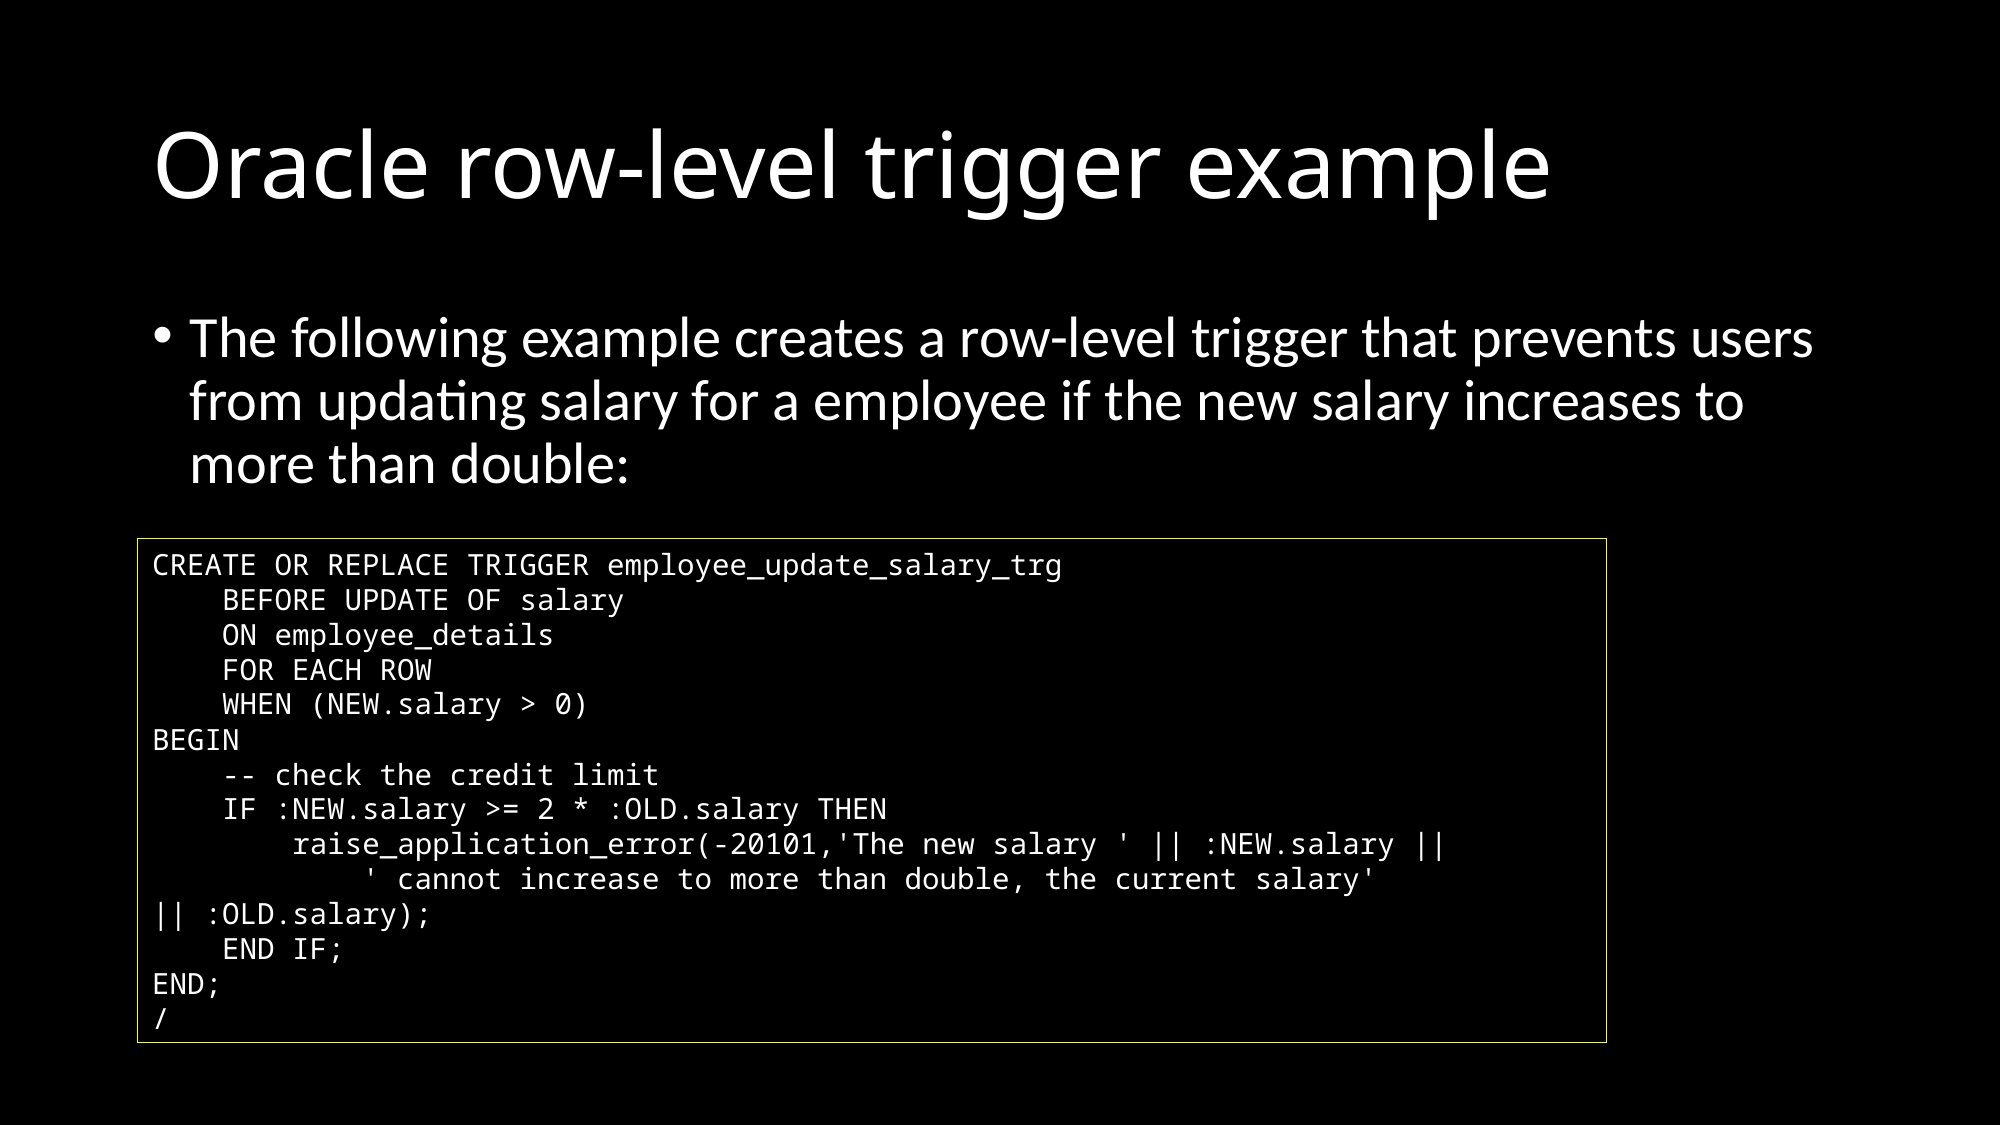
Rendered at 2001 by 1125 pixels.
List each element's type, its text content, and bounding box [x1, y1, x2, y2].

title Oracle row-level trigger example [137, 59, 1863, 278]
text_box CREATE OR REPLACE TRIGGER employee_update_salary_trg BEFORE UPDATE OF salary ON employee_details FOR EACH ROW WHEN (NEW.salary > 0) BEGIN -- check the credit limit IF :NEW.salary >= 2 * :OLD.salary THEN raise_application_error(-20101,'The new salary ' || :NEW.salary || ' cannot increase to more than double, the current salary' || :OLD.salary); END IF; END; / [137, 538, 1607, 1043]
list The following example creates a row-level trigger that prevents users from updating salary for a employee if the new salary increases to more than double: [137, 299, 1863, 1014]
